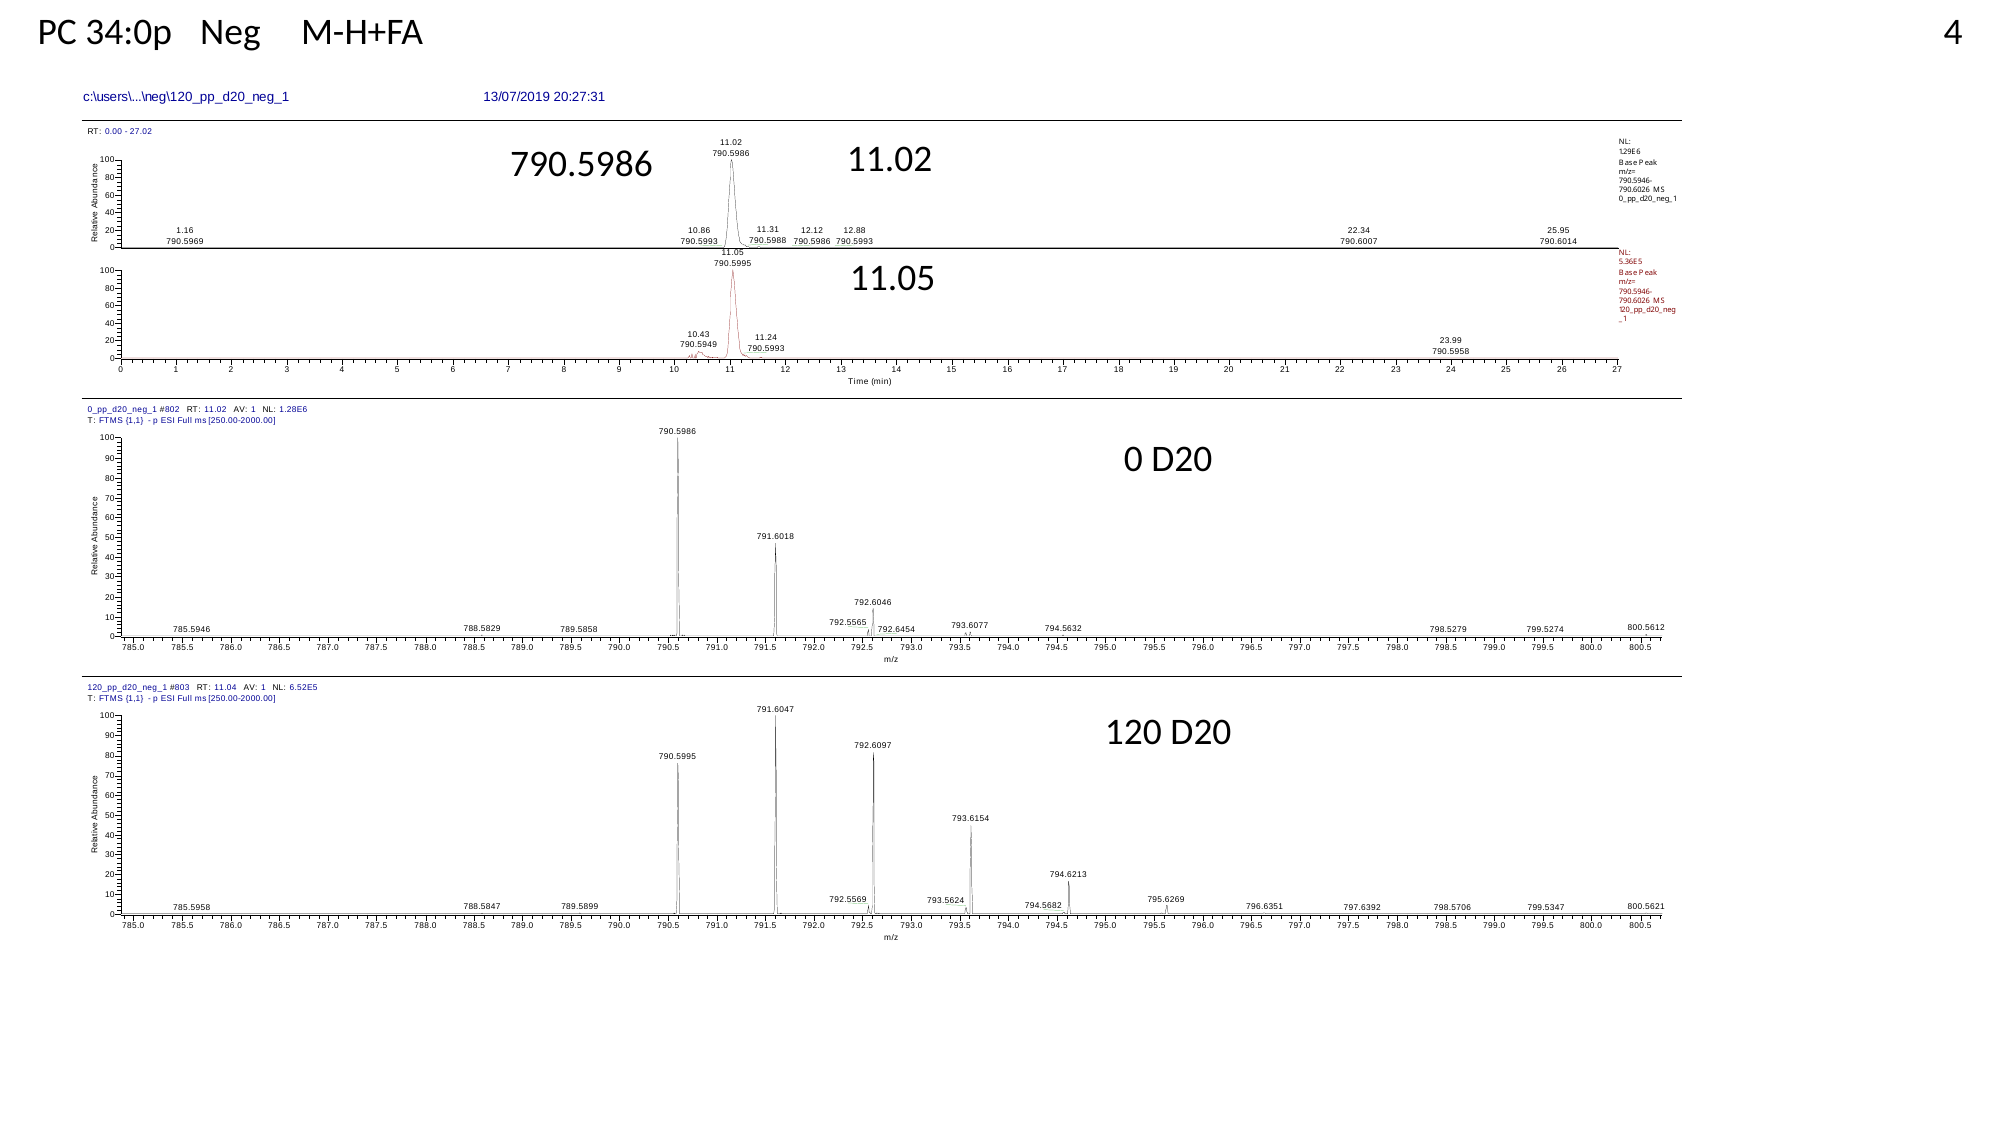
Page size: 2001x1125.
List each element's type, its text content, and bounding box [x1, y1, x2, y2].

text_box M-H+FA [286, 0, 439, 60]
text_box Neg [188, 0, 276, 60]
picture [81, 88, 1807, 969]
text_box PC 34:0p [22, 0, 188, 105]
text_box 4 [1928, 0, 1978, 60]
